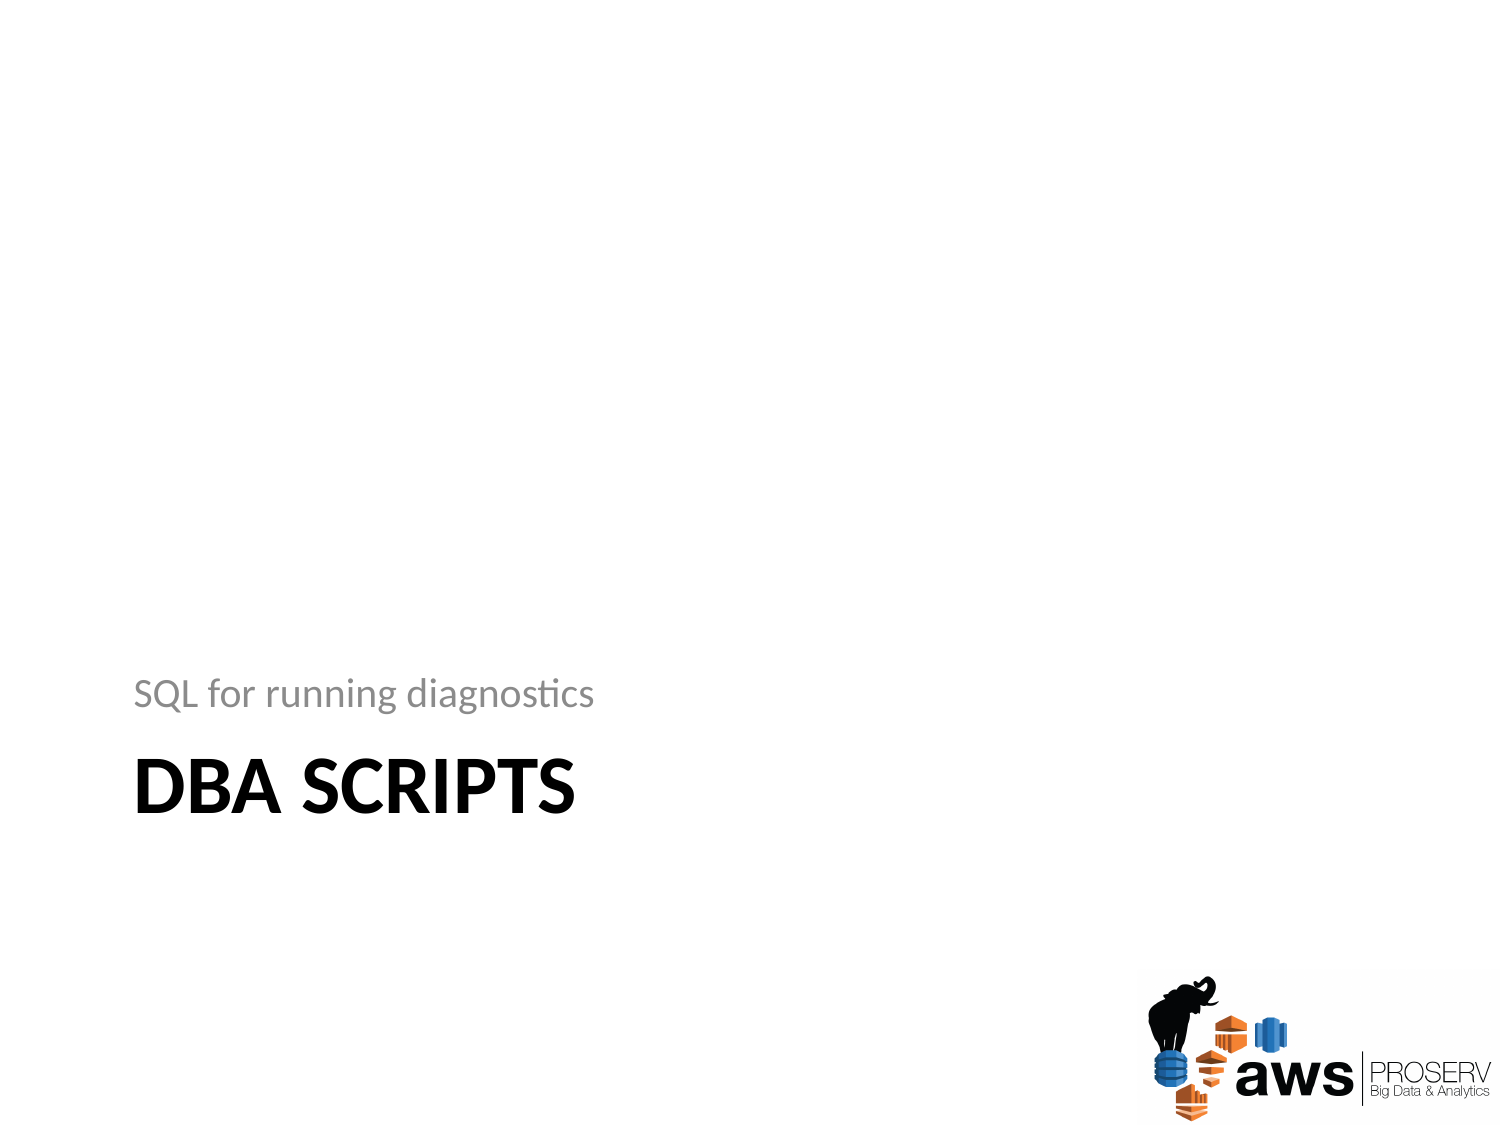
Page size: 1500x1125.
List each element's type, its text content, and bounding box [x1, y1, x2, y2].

list SQL for running diagnostics [118, 476, 1394, 723]
picture [1137, 969, 1500, 1125]
title DBA Scripts [118, 723, 1394, 947]
